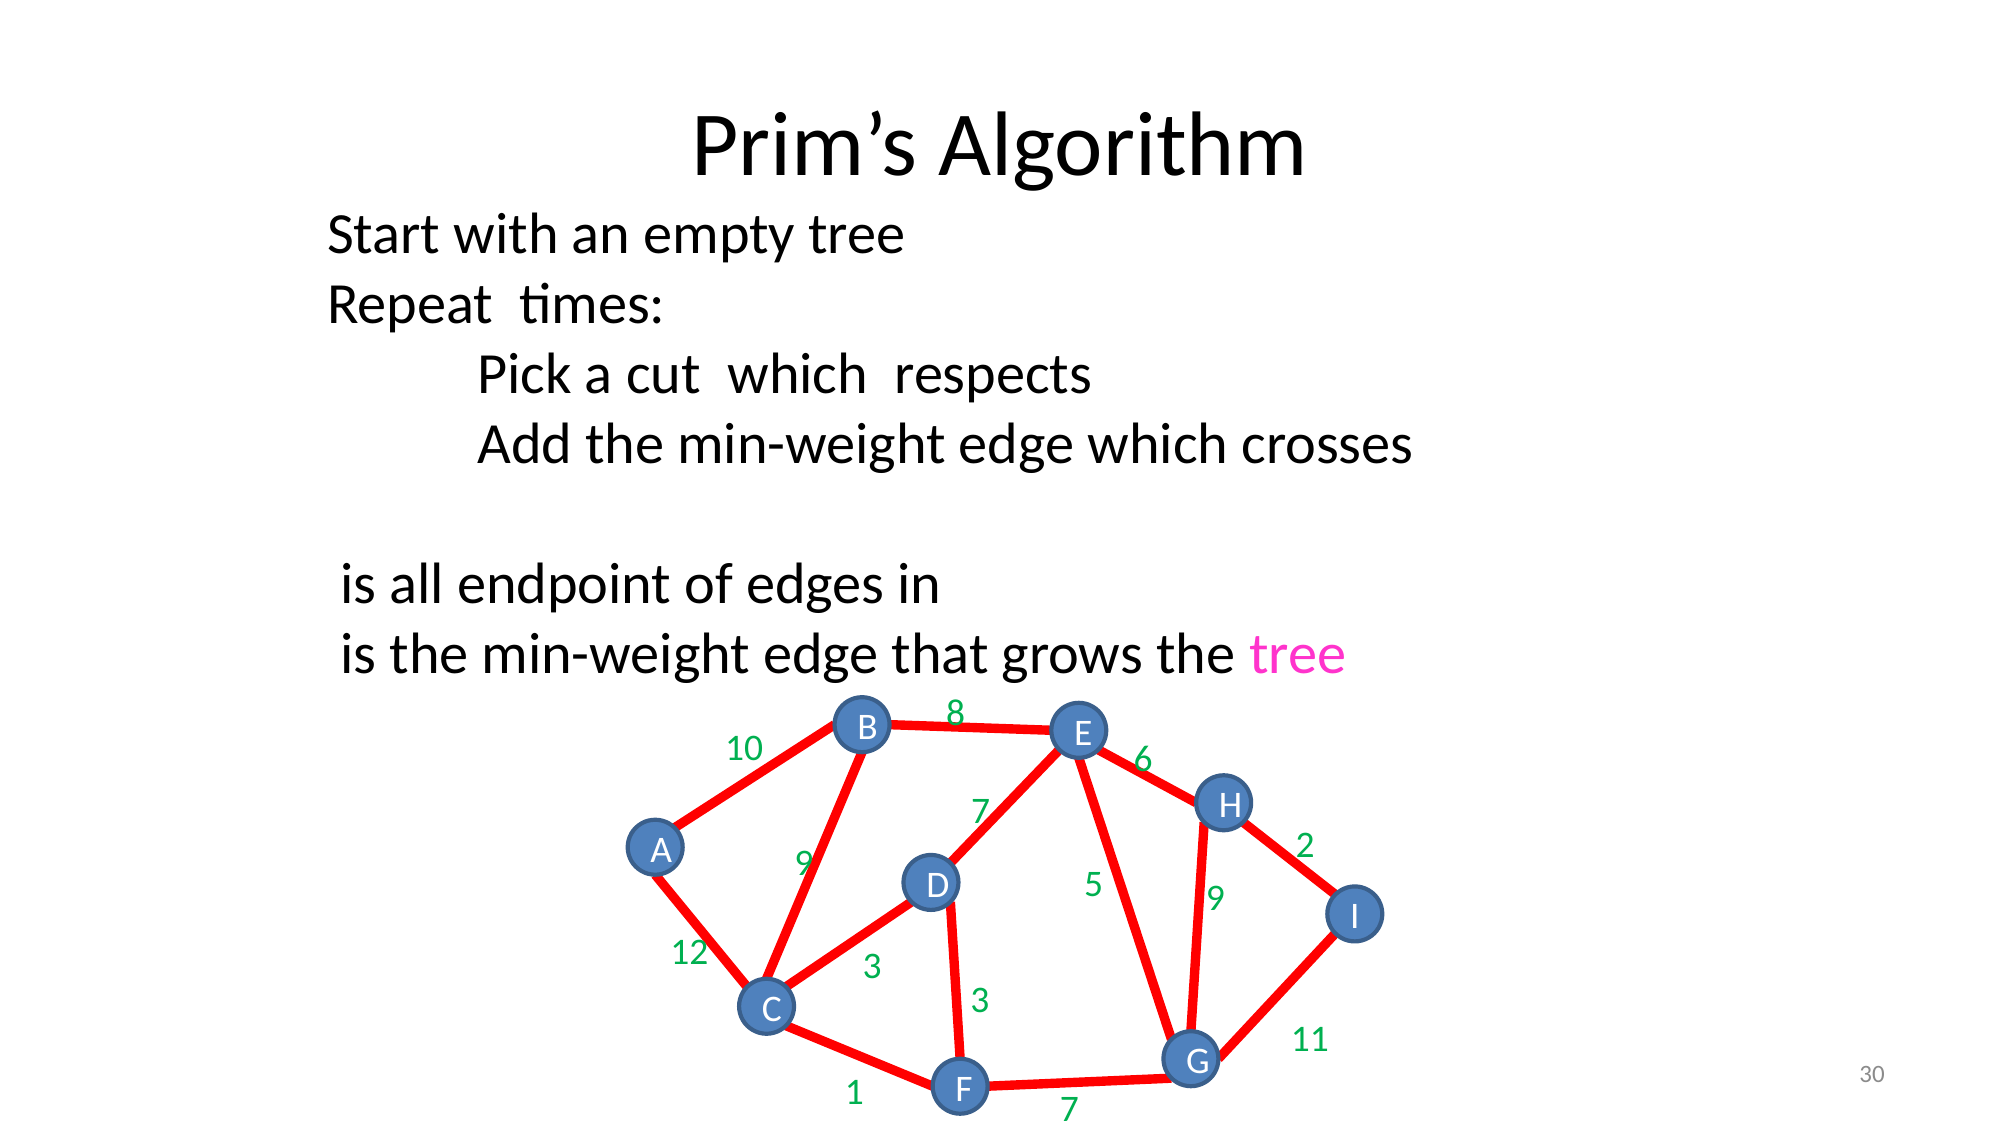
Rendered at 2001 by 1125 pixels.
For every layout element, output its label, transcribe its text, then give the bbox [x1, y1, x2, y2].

title Prim’s Algorithm [99, 45, 1900, 233]
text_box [627, 679, 1383, 1125]
slide_number 30 [1433, 1042, 1900, 1103]
